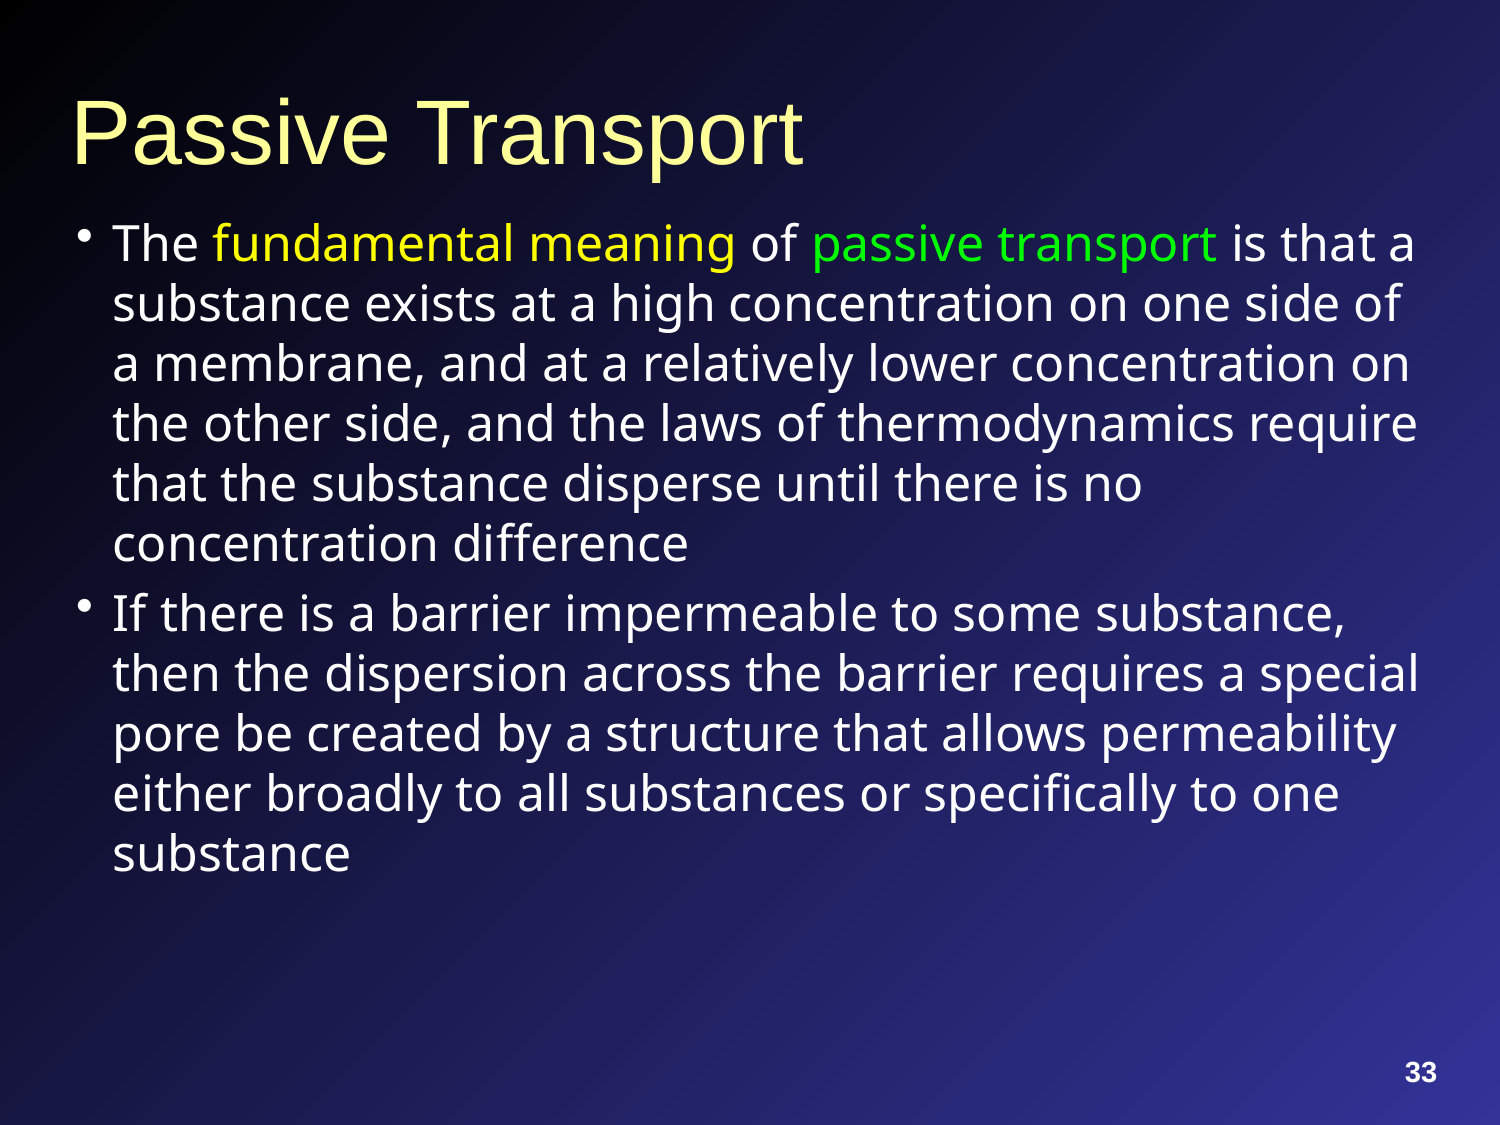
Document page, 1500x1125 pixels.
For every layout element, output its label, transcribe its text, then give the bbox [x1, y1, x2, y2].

slide_number 33 [1102, 1041, 1453, 1102]
title Passive Transport [55, 65, 1435, 192]
list The fundamental meaning of passive transport is that a substance exists at a high concentration on one side of a membrane, and at a relatively lower concentration on the other side, and the laws of thermodynamics require that the substance disperse until there is no concentration difference If there is a barrier impermeable to some substance, then the dispersion across the barrier requires a special pore be created by a structure that allows permeability either broadly to all substances or specifically to one substance [60, 204, 1438, 981]
